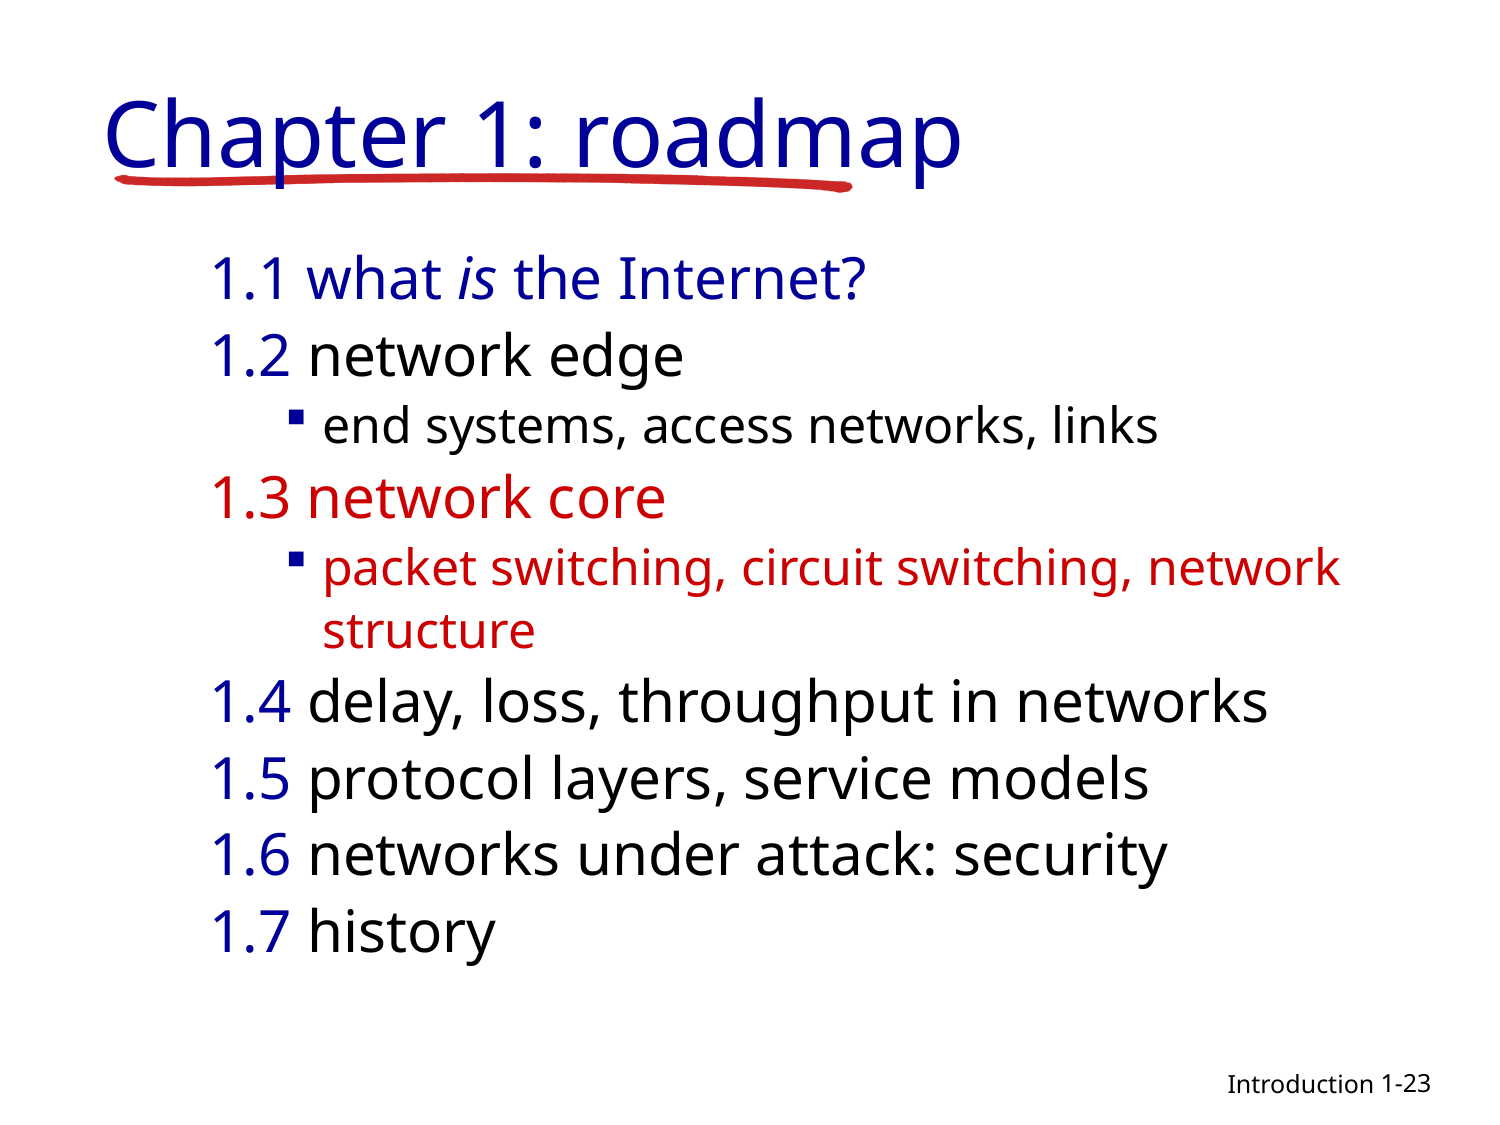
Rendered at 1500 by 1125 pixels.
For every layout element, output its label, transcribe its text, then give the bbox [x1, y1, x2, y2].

slide_number 1-23 [1365, 1059, 1477, 1106]
list 1.1 what is the Internet? 1.2 network edge end systems, access networks, links 1.3 network core packet switching, circuit switching, network structure 1.4 delay, loss, throughput in networks 1.5 protocol layers, service models 1.6 networks under attack: security 1.7 history [119, 230, 1467, 994]
picture [111, 168, 862, 198]
footer Introduction [914, 1060, 1391, 1109]
title Chapter 1: roadmap [87, 37, 1363, 225]
